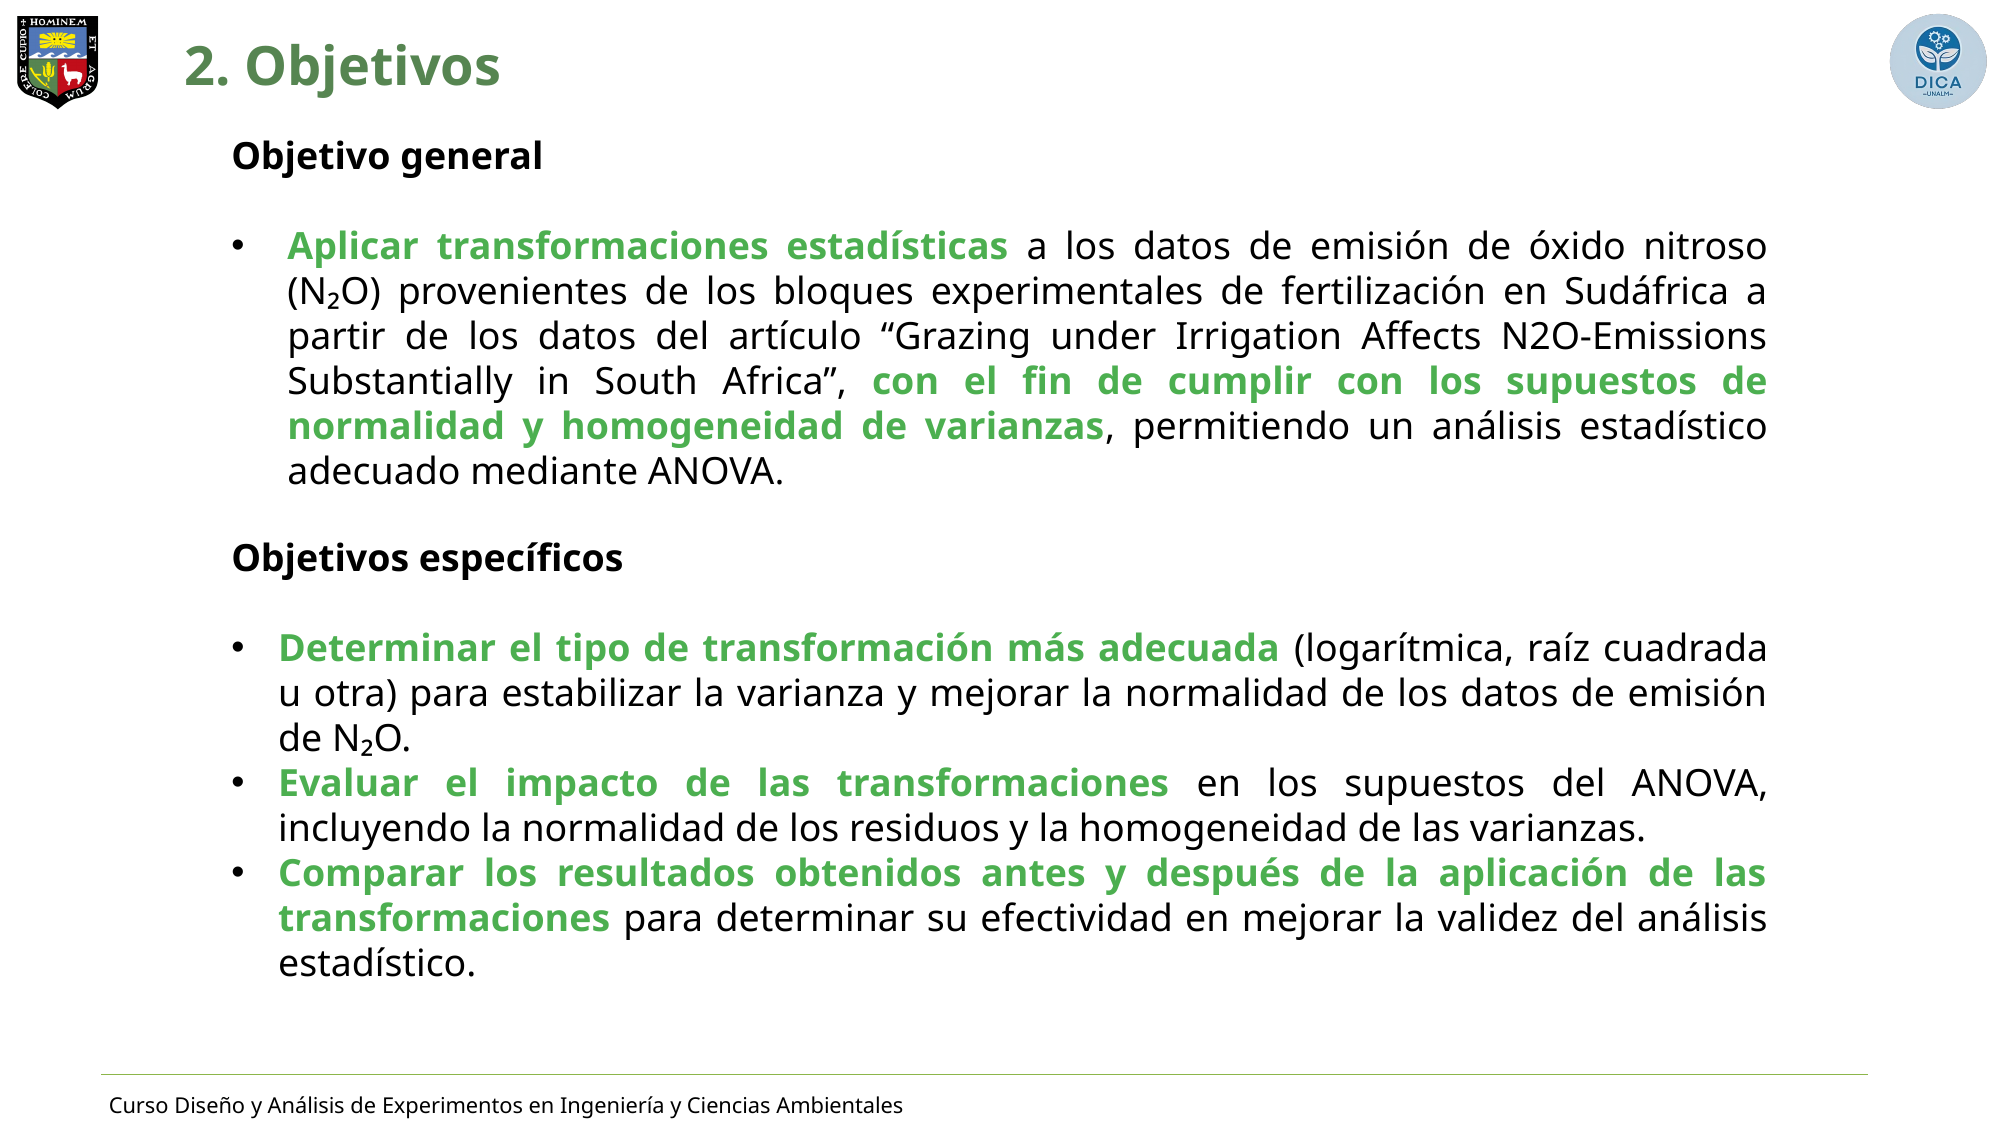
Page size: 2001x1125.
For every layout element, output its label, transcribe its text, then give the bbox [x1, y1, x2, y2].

picture [1889, 11, 1988, 110]
picture [11, 15, 104, 114]
text_box Curso Diseño y Análisis de Experimentos en Ingeniería y Ciencias Ambientales [101, 1086, 1840, 1122]
text_box Objetivo general Aplicar transformaciones estadísticas a los datos de emisión de óxido nitroso (N₂O) provenientes de los bloques experimentales de fertilización en Sudáfrica a partir de los datos del artículo “Grazing under Irrigation Affects N2O-Emissions Substantially in South Africa”, con el fin de cumplir con los supuestos de normalidad y homogeneidad de varianzas, permitiendo un análisis estadístico adecuado mediante ANOVA. Objetivos específicos Determinar el tipo de transformación más adecuada (logarítmica, raíz cuadrada u otra) para estabilizar la varianza y mejorar la normalidad de los datos de emisión de N₂O. Evaluar el impacto de las transformaciones en los supuestos del ANOVA, incluyendo la normalidad de los residuos y la homogeneidad de las varianzas. Comparar los resultados obtenidos antes y después de la aplicación de las transformaciones para determinar su efectividad en mejorar la validez del análisis estadístico. [216, 124, 1784, 992]
text_box 2. Objetivos [176, 27, 1869, 102]
